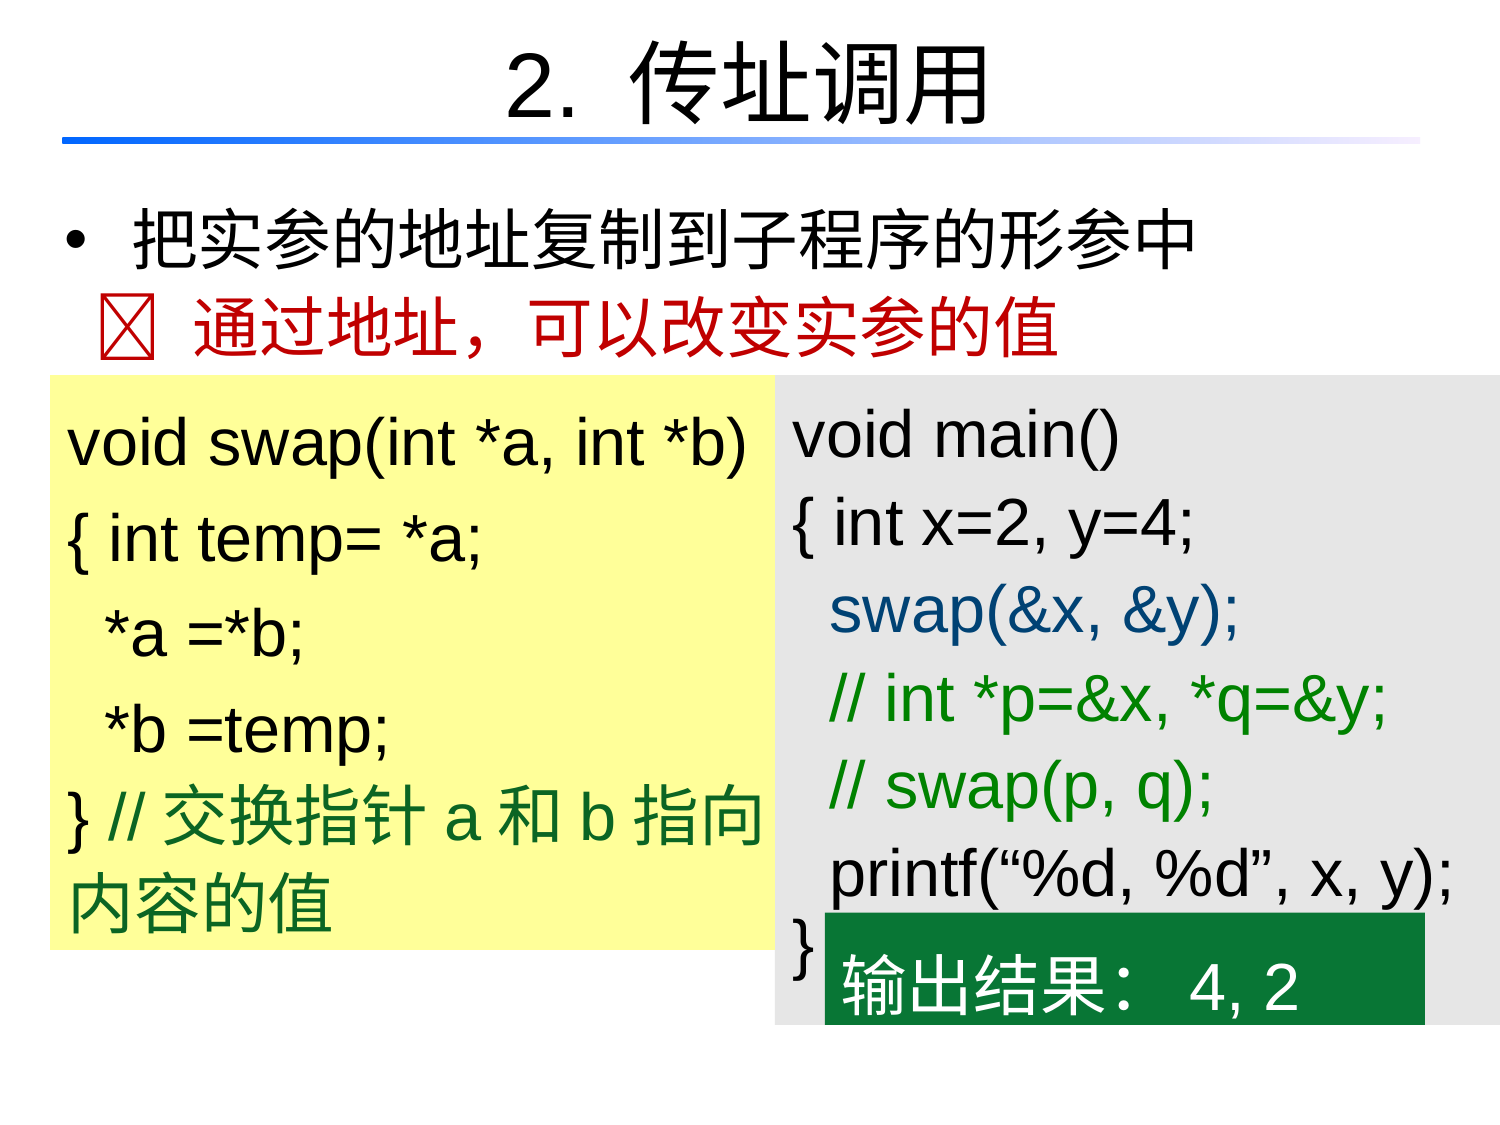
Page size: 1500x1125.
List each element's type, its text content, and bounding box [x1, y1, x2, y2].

text_box 输出结果：4, 2 [824, 912, 1425, 1025]
text_box [62, 137, 1421, 144]
text_box 把实参的地址复制到子程序的形参中 [49, 174, 1488, 262]
text_box void swap(int *a, int *b) { int temp= *a; *a =*b; *b =temp; } //交换指针a和b指向内容的值 [50, 375, 775, 950]
text_box  通过地址，可以改变实参的值 [49, 262, 1488, 374]
title 2. 传址调用 [74, 0, 1426, 174]
text_box void main() { int x=2, y=4; swap(&x, &y); // int *p=&x, *q=&y; // swap(p, q); printf(“%d, %d”, x, y); } [774, 375, 1500, 1025]
